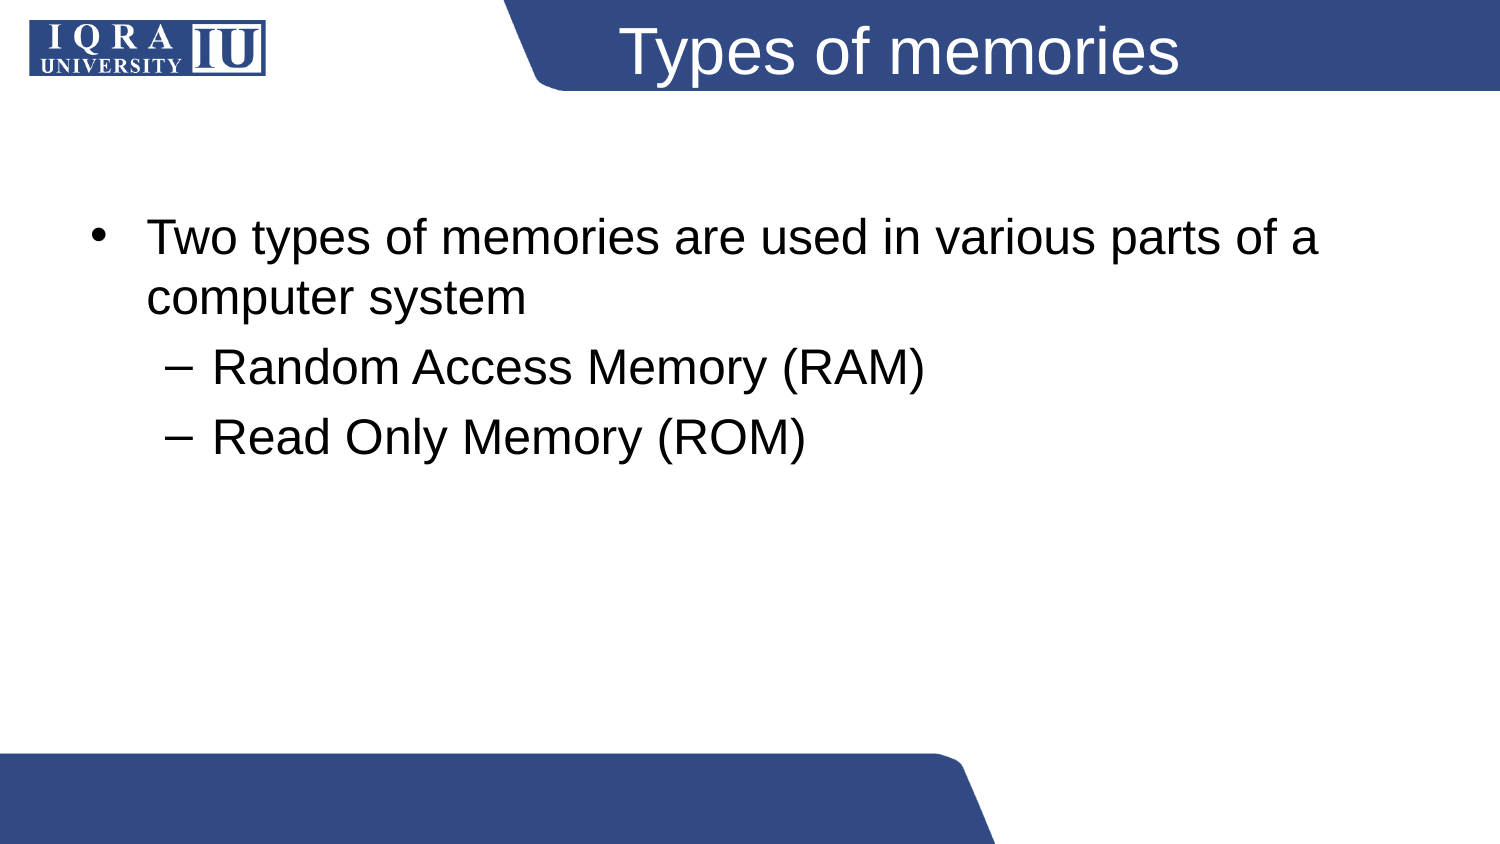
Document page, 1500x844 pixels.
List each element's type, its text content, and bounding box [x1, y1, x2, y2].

picture [0, 754, 994, 844]
list Two types of memories are used in various parts of a computer system Random Access Memory (RAM) Read Only Memory (ROM) [75, 196, 1425, 754]
title Types of memories [225, 0, 1500, 141]
picture [29, 20, 225, 76]
